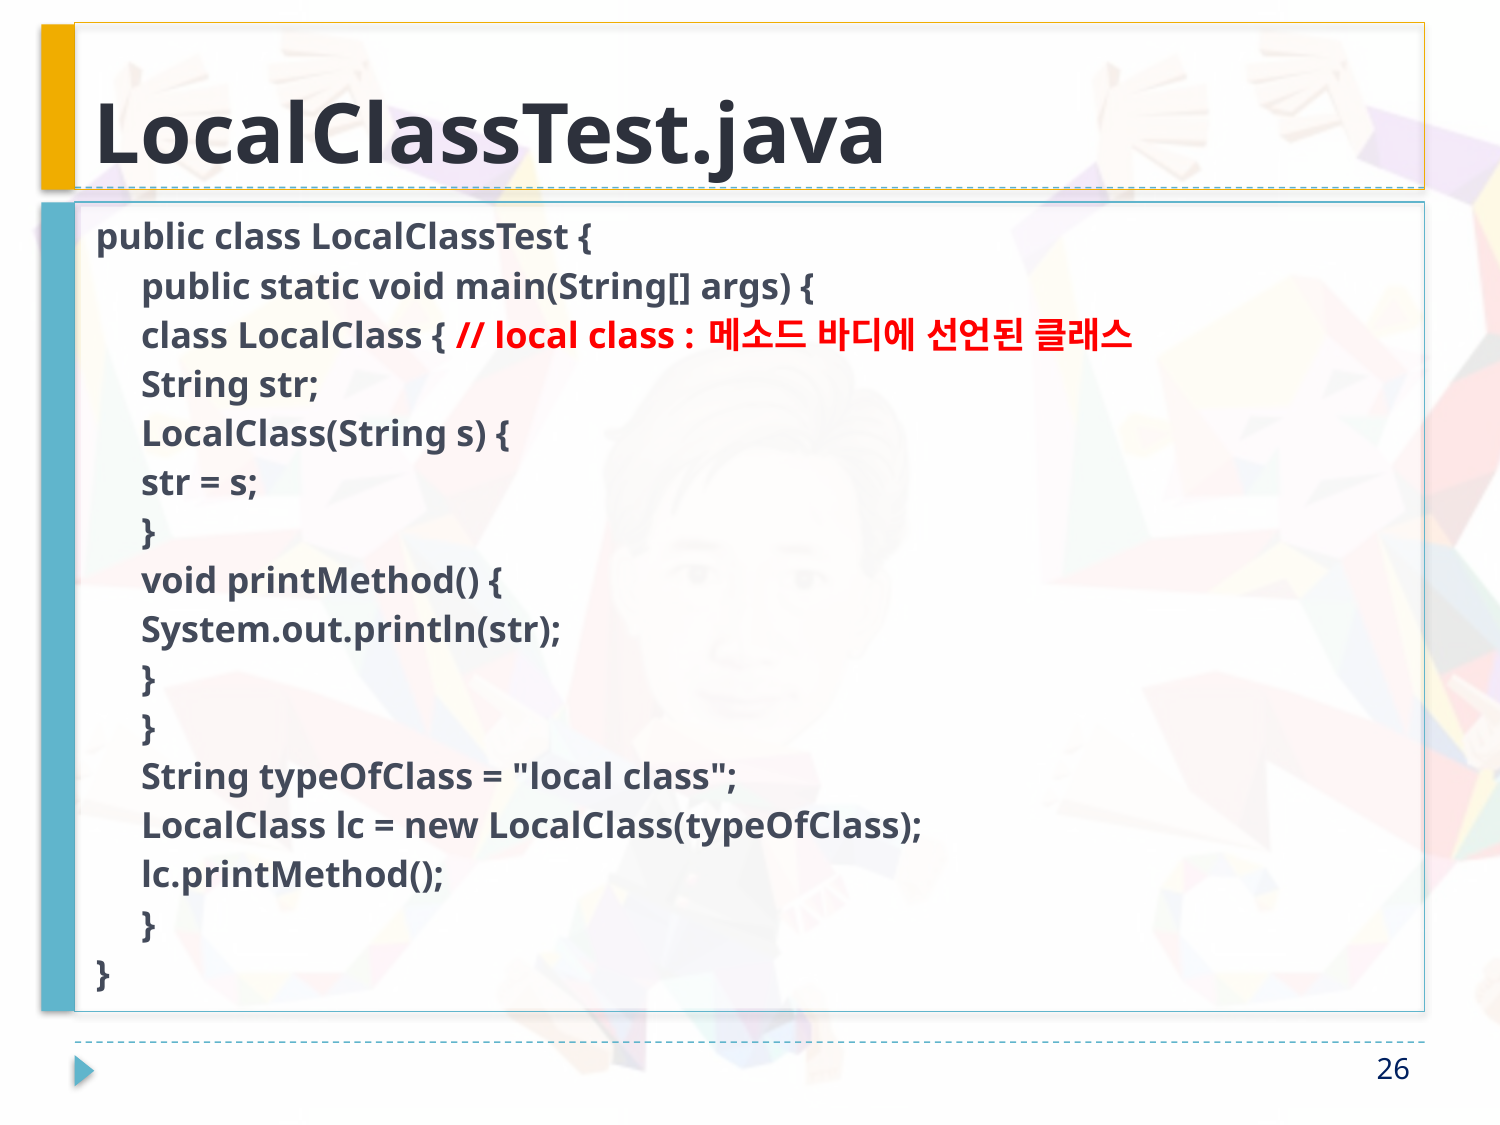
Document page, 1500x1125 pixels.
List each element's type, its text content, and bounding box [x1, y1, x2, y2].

list public class LocalClassTest { public static void main(String[] args) { class LocalClass { // local class : 메소드 바디에 선언된 클래스 String str; LocalClass(String s) { str = s; } void printMethod() { System.out.println(str); } } String typeOfClass = "local class"; LocalClass lc = new LocalClass(typeOfClass); lc.printMethod(); } } [80, 206, 1421, 1009]
slide_number 26 [1281, 1042, 1425, 1103]
title LocalClassTest.java [78, 24, 1420, 188]
